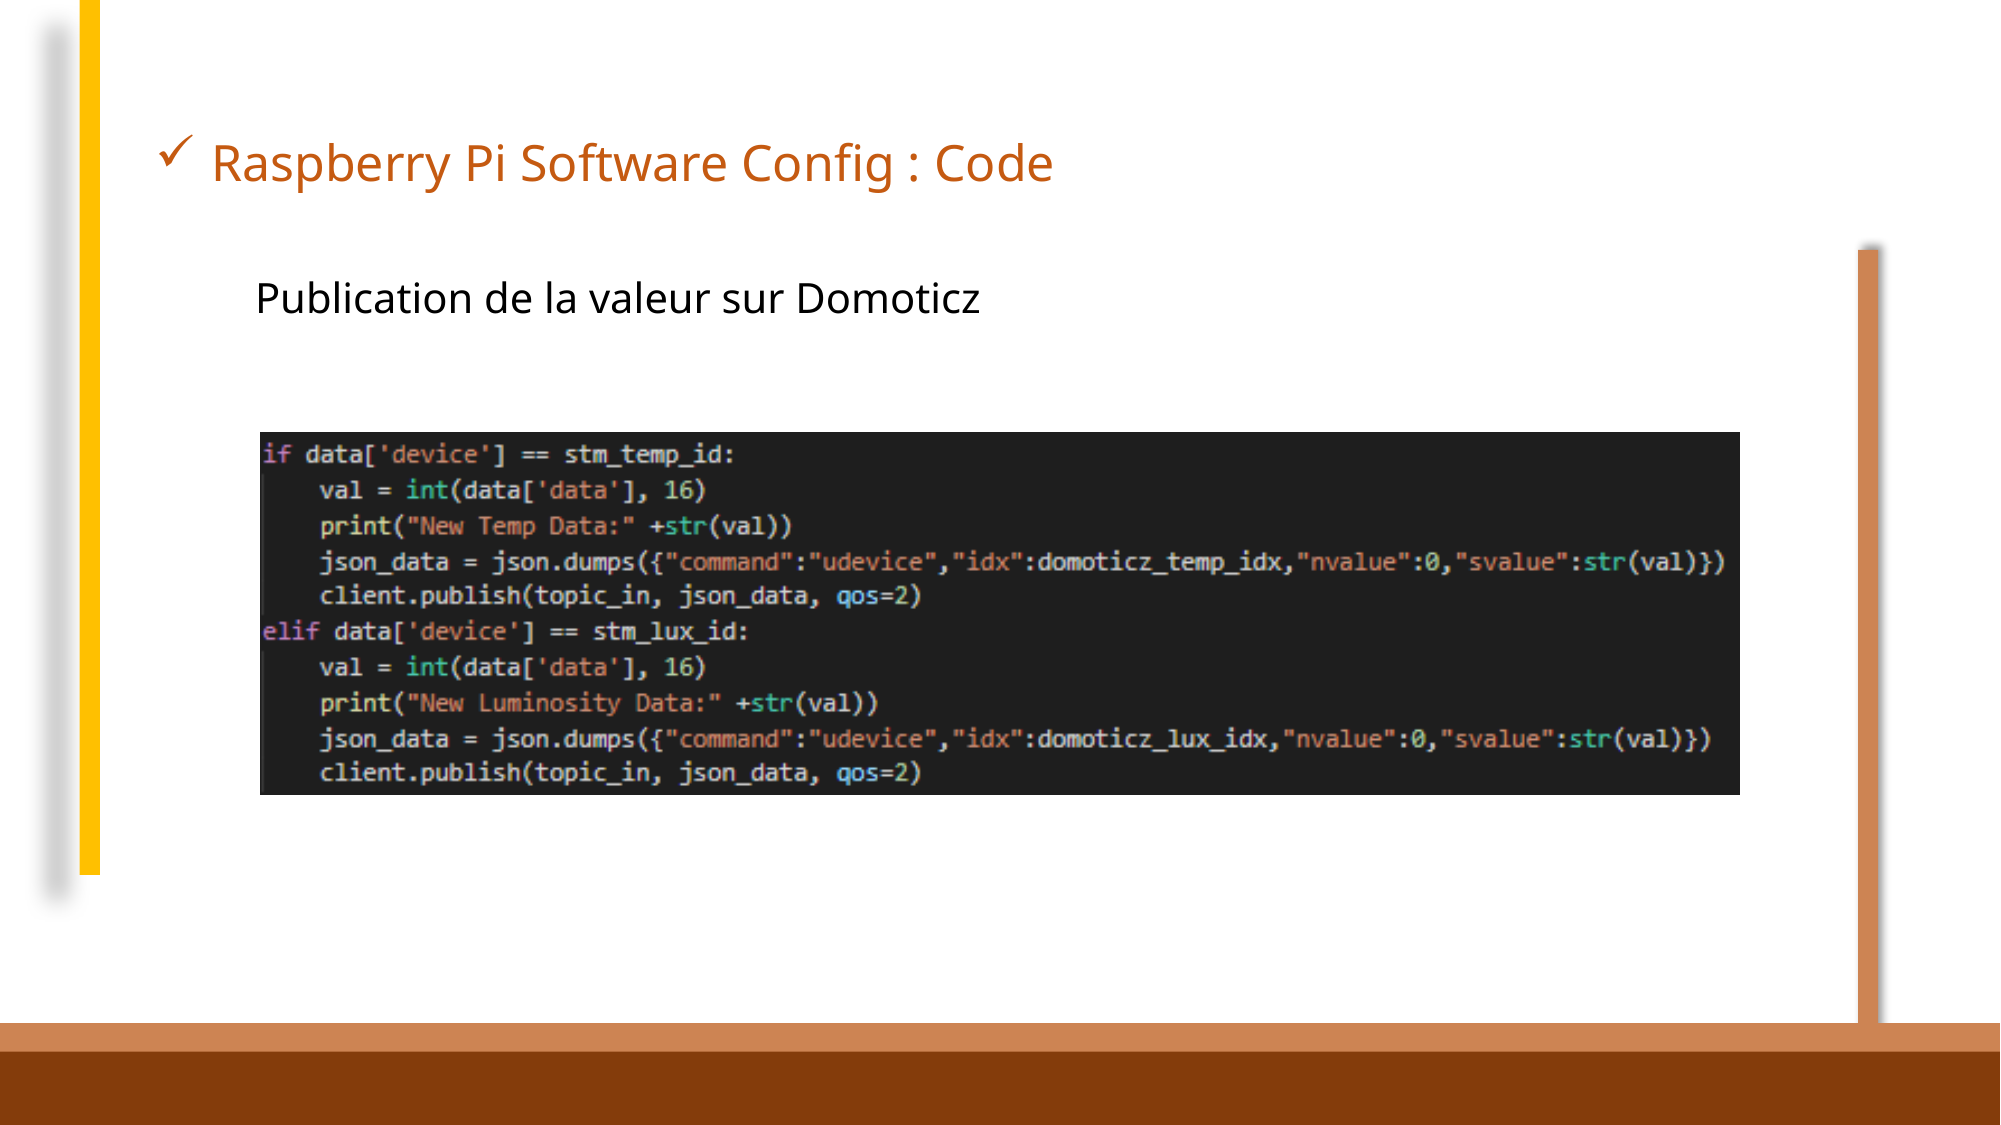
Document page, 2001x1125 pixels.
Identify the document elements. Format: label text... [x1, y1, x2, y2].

picture [260, 432, 1740, 795]
text_box [0, 1022, 2000, 1051]
text_box [0, 1051, 2000, 1125]
text_box [79, 0, 101, 876]
text_box Raspberry Pi Software Config : Code [140, 124, 1294, 200]
text_box Publication de la valeur sur Domoticz [240, 264, 1475, 330]
text_box [1857, 249, 1879, 1022]
